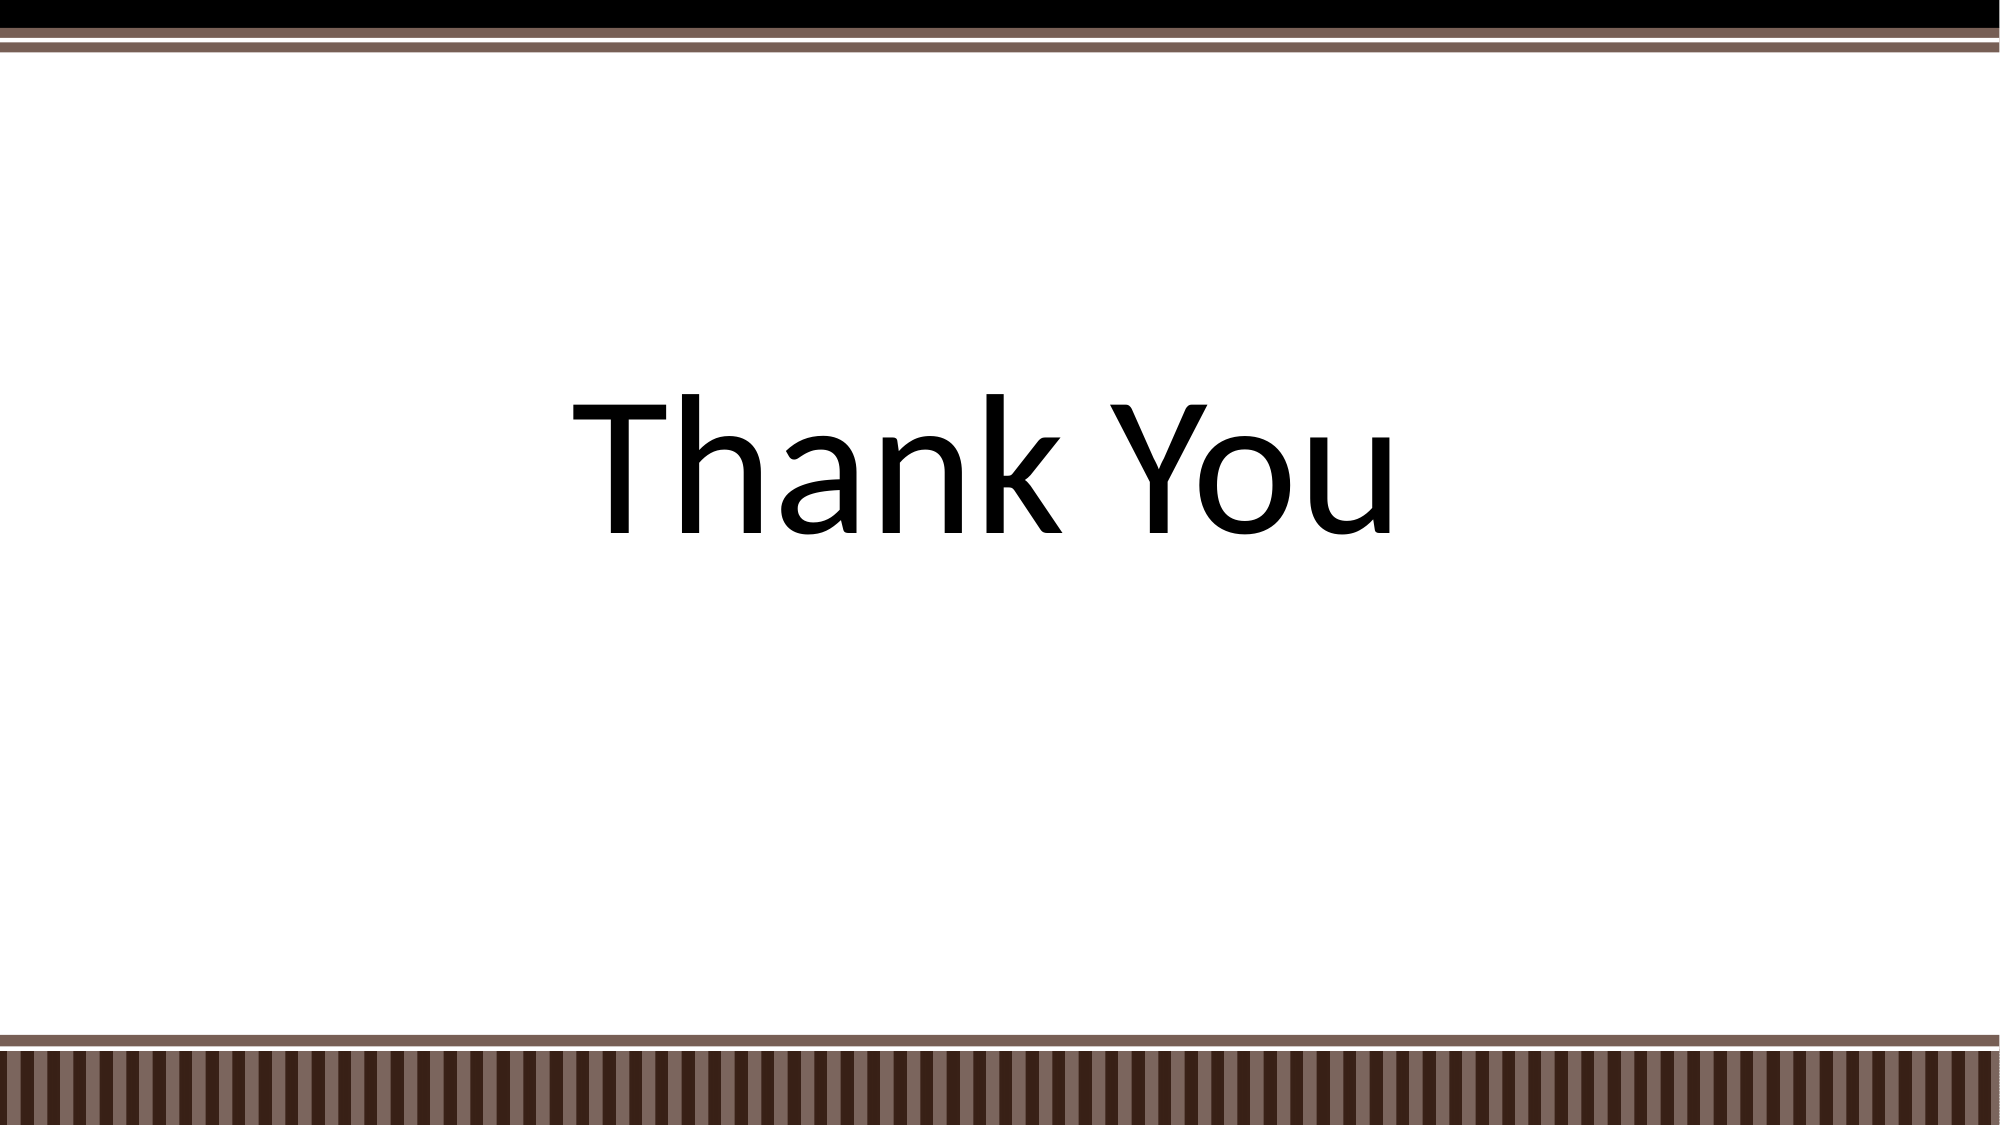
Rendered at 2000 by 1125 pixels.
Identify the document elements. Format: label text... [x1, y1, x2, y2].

text_box Thank You [524, 326, 1450, 581]
